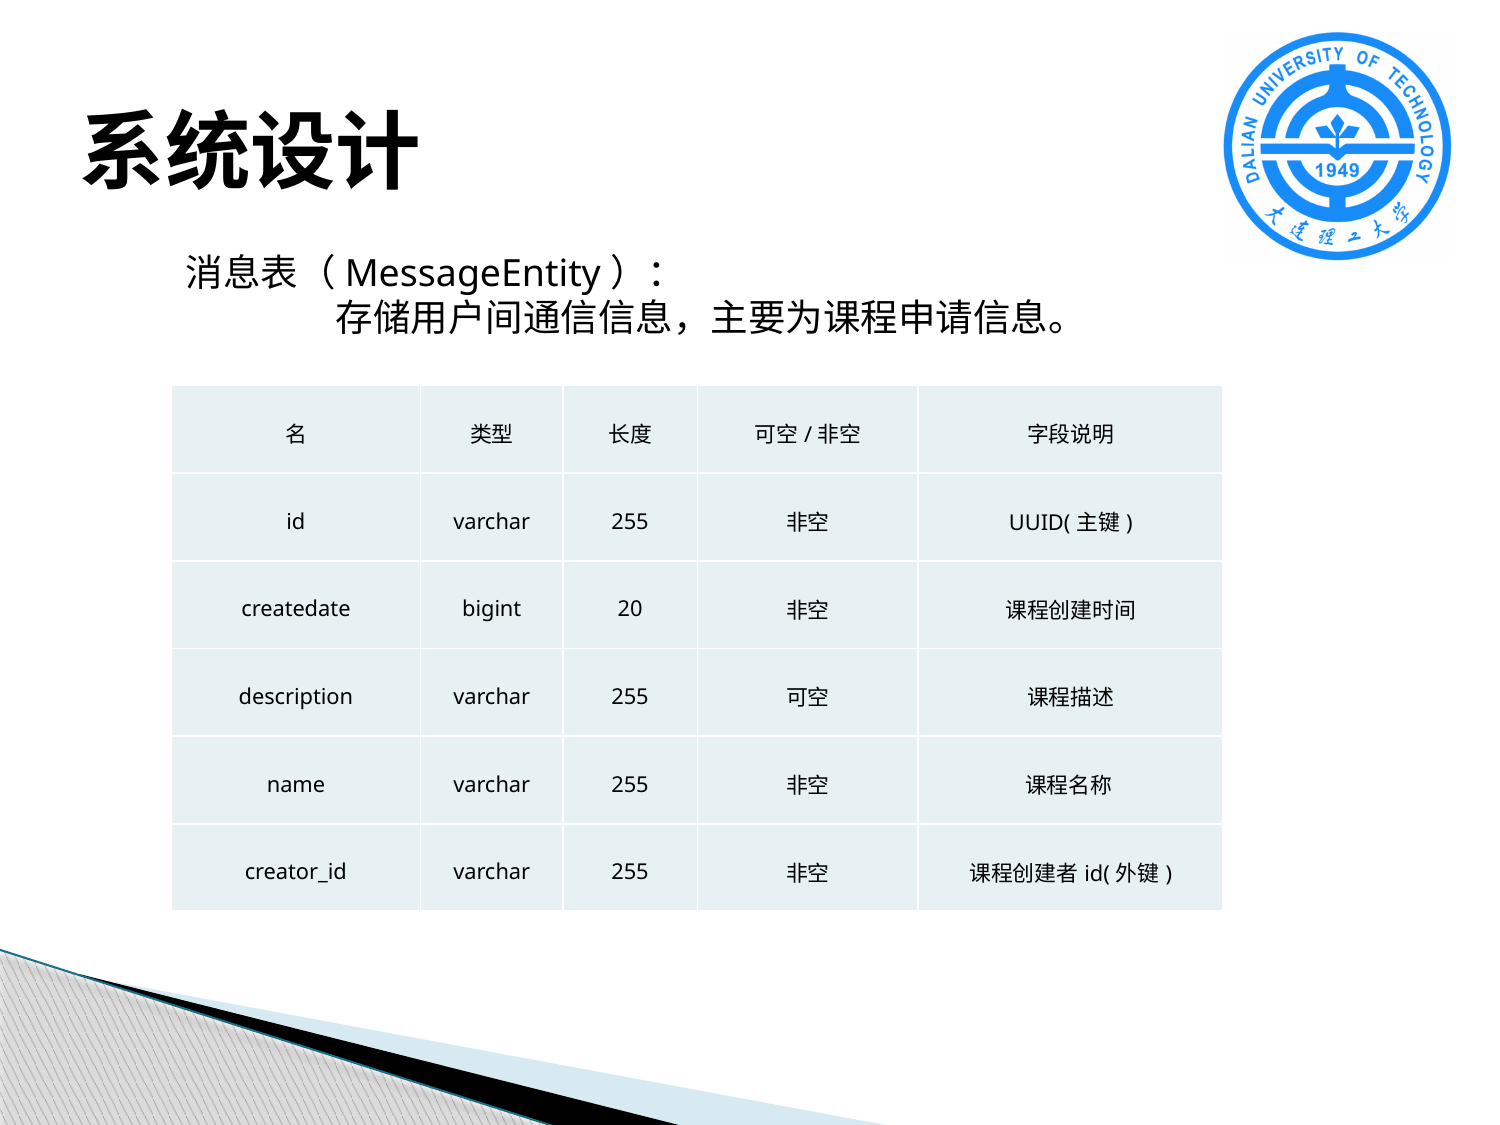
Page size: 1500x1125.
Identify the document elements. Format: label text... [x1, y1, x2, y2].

table_cell varchar [421, 649, 562, 735]
table_cell 课程创建者id(外键) [919, 825, 1222, 910]
table_cell 非空 [698, 474, 917, 560]
title 系统设计 [64, 54, 1216, 243]
table_cell createdate [172, 562, 420, 648]
table_cell varchar [421, 825, 562, 910]
table_header 字段说明 [919, 386, 1222, 472]
table_cell 非空 [698, 737, 917, 823]
table_header 名 [172, 386, 420, 472]
table_cell name [172, 737, 420, 823]
picture [1222, 30, 1454, 262]
table_cell 非空 [698, 825, 917, 910]
table_cell 课程描述 [919, 649, 1222, 735]
table_header 可空/非空 [698, 386, 917, 472]
table_cell 20 [564, 562, 697, 648]
table_cell varchar [421, 474, 562, 560]
table_cell varchar [421, 737, 562, 823]
table_cell 课程名称 [919, 737, 1222, 823]
table_cell 255 [564, 825, 697, 910]
table_cell 255 [564, 474, 697, 560]
table_cell creator_id [172, 825, 420, 910]
table_header 长度 [564, 386, 697, 472]
table_cell bigint [421, 562, 562, 648]
table_cell UUID(主键) [919, 474, 1222, 560]
table_cell 255 [564, 649, 697, 735]
table_cell id [172, 474, 420, 560]
table_cell description [172, 649, 420, 735]
table_cell 255 [564, 737, 697, 823]
table_cell 可空 [698, 649, 917, 735]
table_header 类型 [421, 386, 562, 472]
text_box 消息表（MessageEntity）： 存储用户间通信信息，主要为课程申请信息。 [171, 242, 1223, 347]
table_cell 课程创建时间 [919, 562, 1222, 648]
table_cell 非空 [698, 562, 917, 648]
